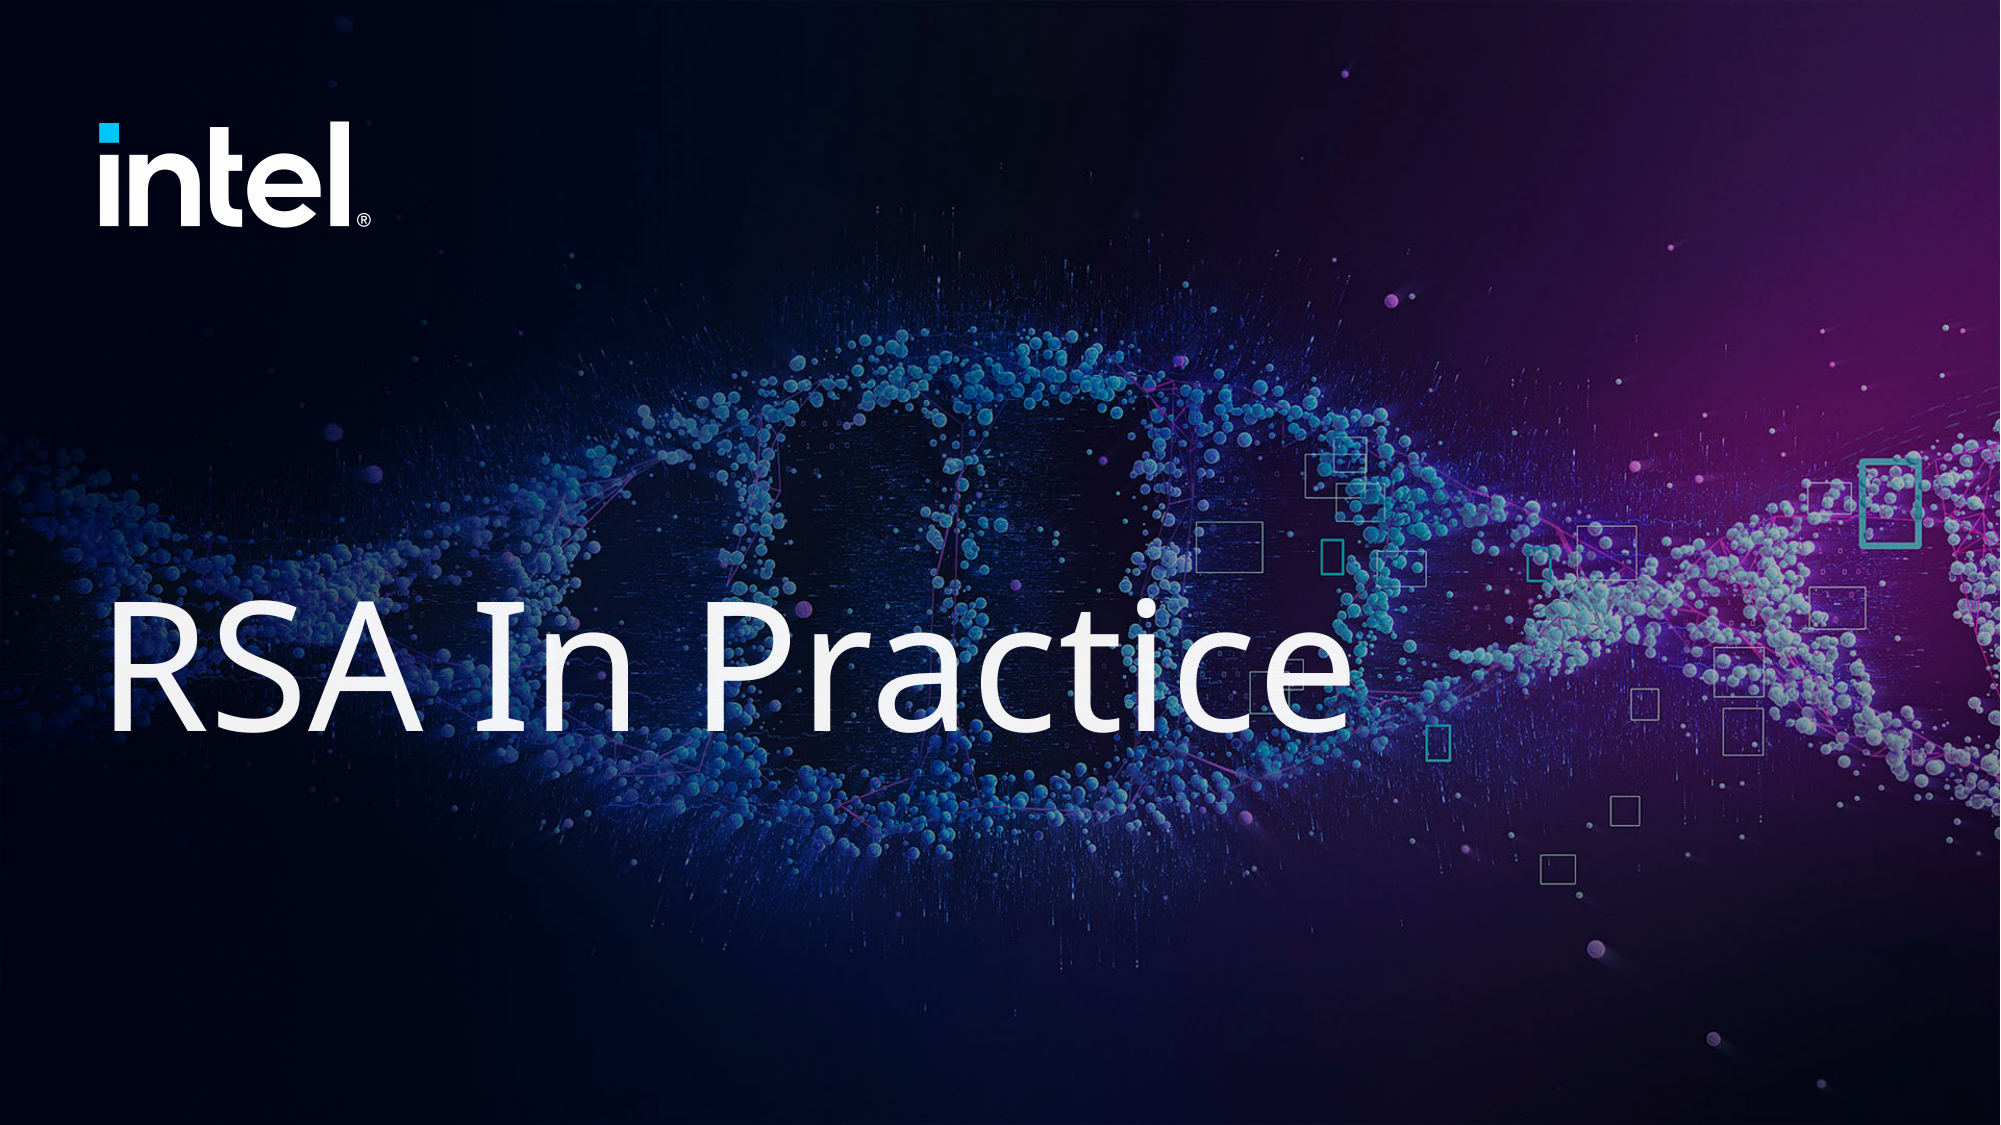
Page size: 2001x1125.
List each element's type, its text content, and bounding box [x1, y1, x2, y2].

picture [0, 0, 2000, 1125]
title RSA In Practice [97, 526, 1894, 768]
